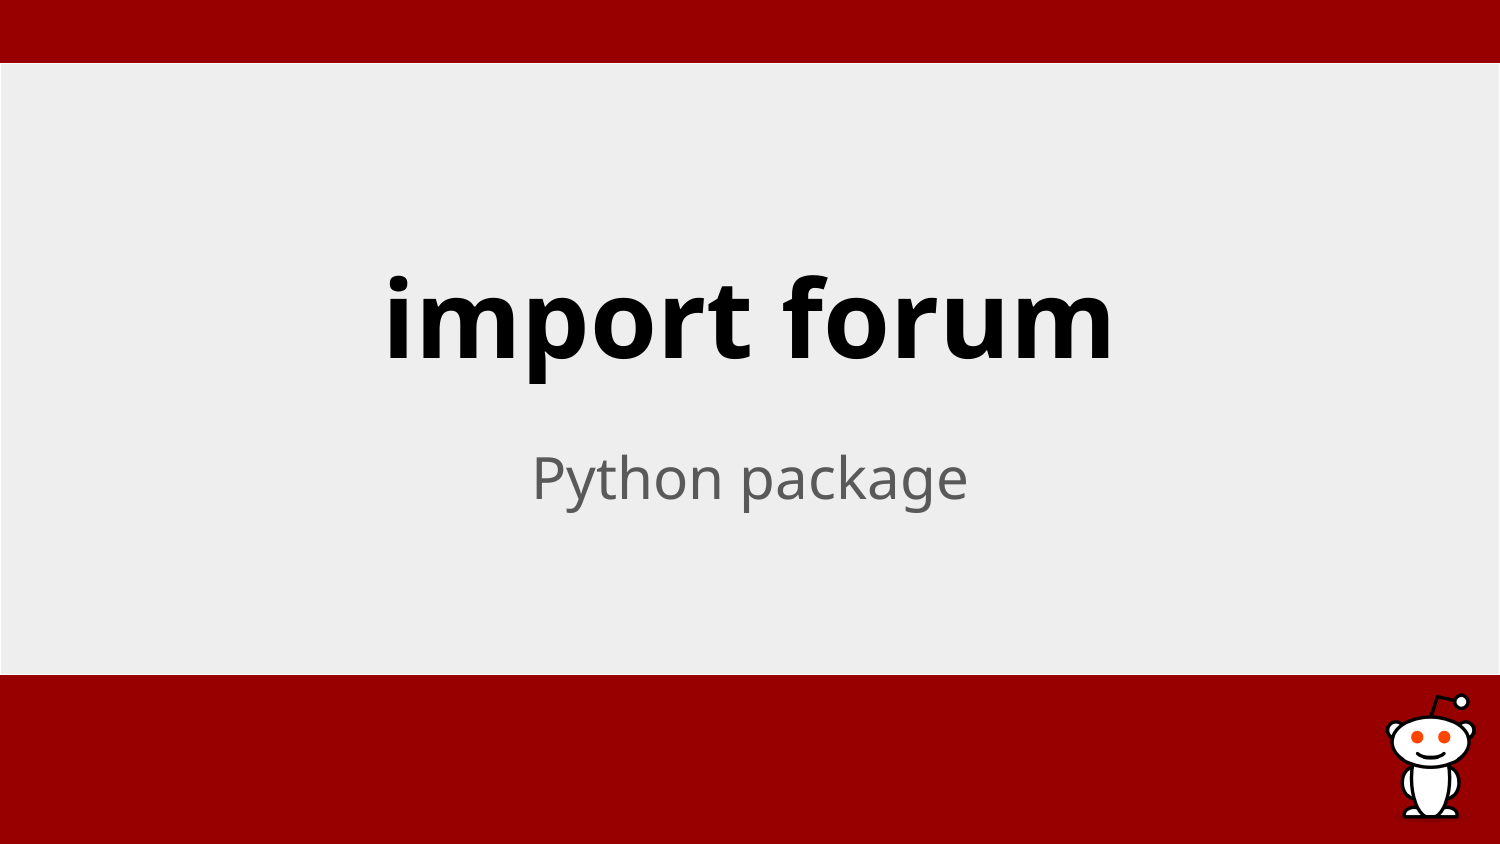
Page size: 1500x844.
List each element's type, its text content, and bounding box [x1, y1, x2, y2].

subtitle Python package [51, 421, 1449, 552]
text_box [0, 63, 1500, 675]
title import forum [51, 122, 1449, 406]
picture [1365, 692, 1496, 824]
